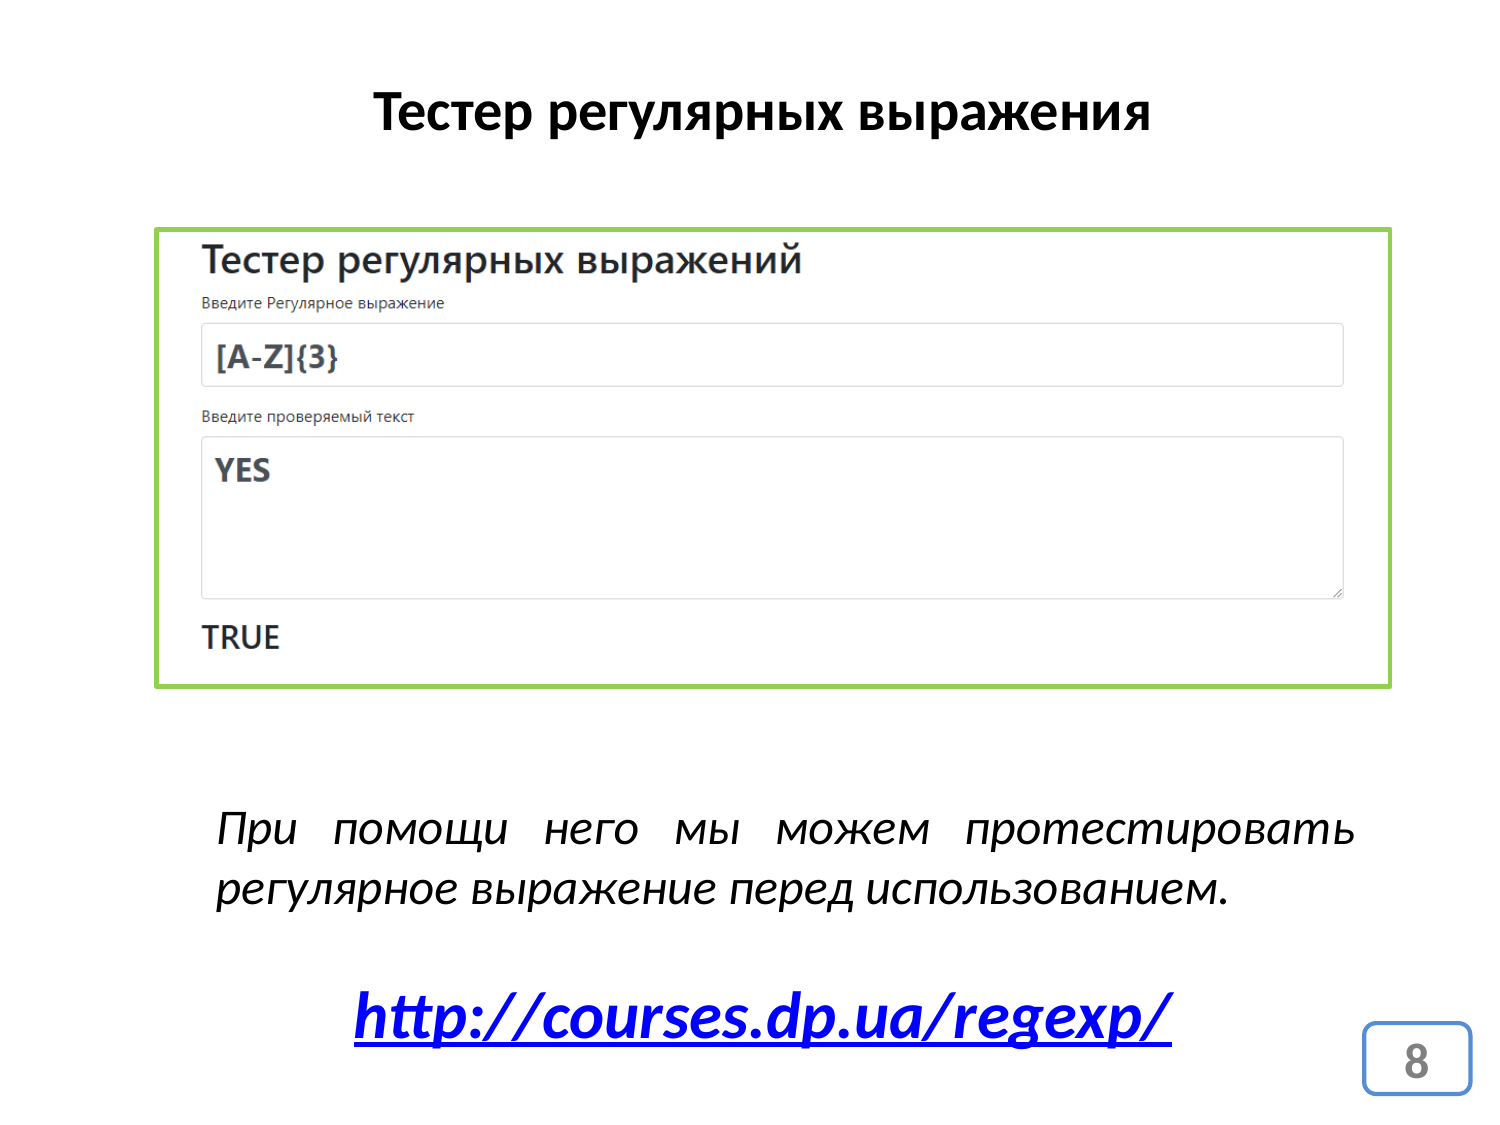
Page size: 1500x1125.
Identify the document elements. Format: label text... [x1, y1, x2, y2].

picture [158, 231, 1389, 685]
text_box http://courses.dp.ua/regexp/ [222, 964, 1304, 1059]
text_box При помощи него мы можем протестировать регулярное выражение перед использованием. [200, 786, 1371, 922]
text_box Тестер регулярных выражения [126, 64, 1400, 150]
text_box 8 [1362, 1021, 1473, 1097]
